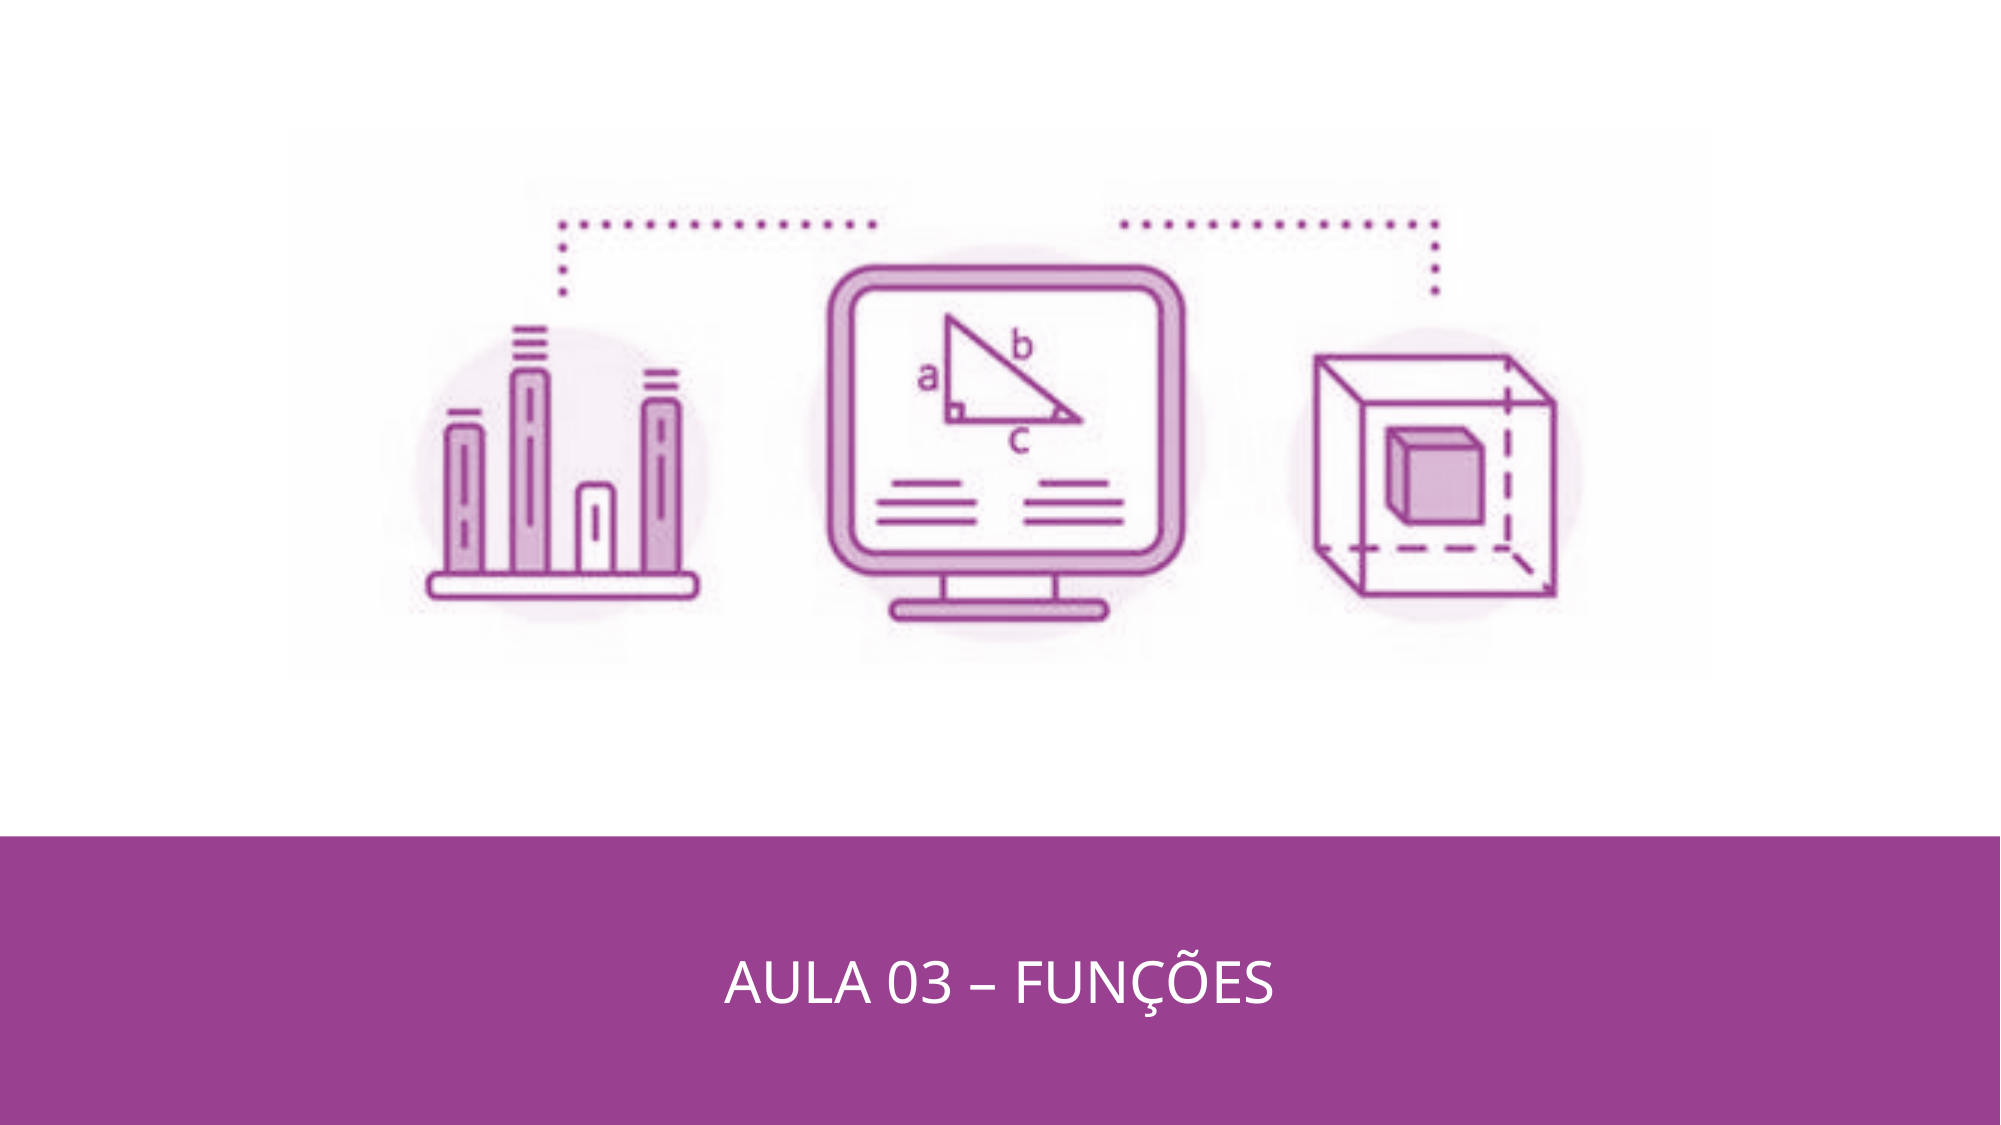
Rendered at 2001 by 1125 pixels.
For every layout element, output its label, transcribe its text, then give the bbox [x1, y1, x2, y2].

picture [287, 128, 1713, 682]
text_box AULA 03 – FUNÇÕES [0, 835, 2000, 1125]
